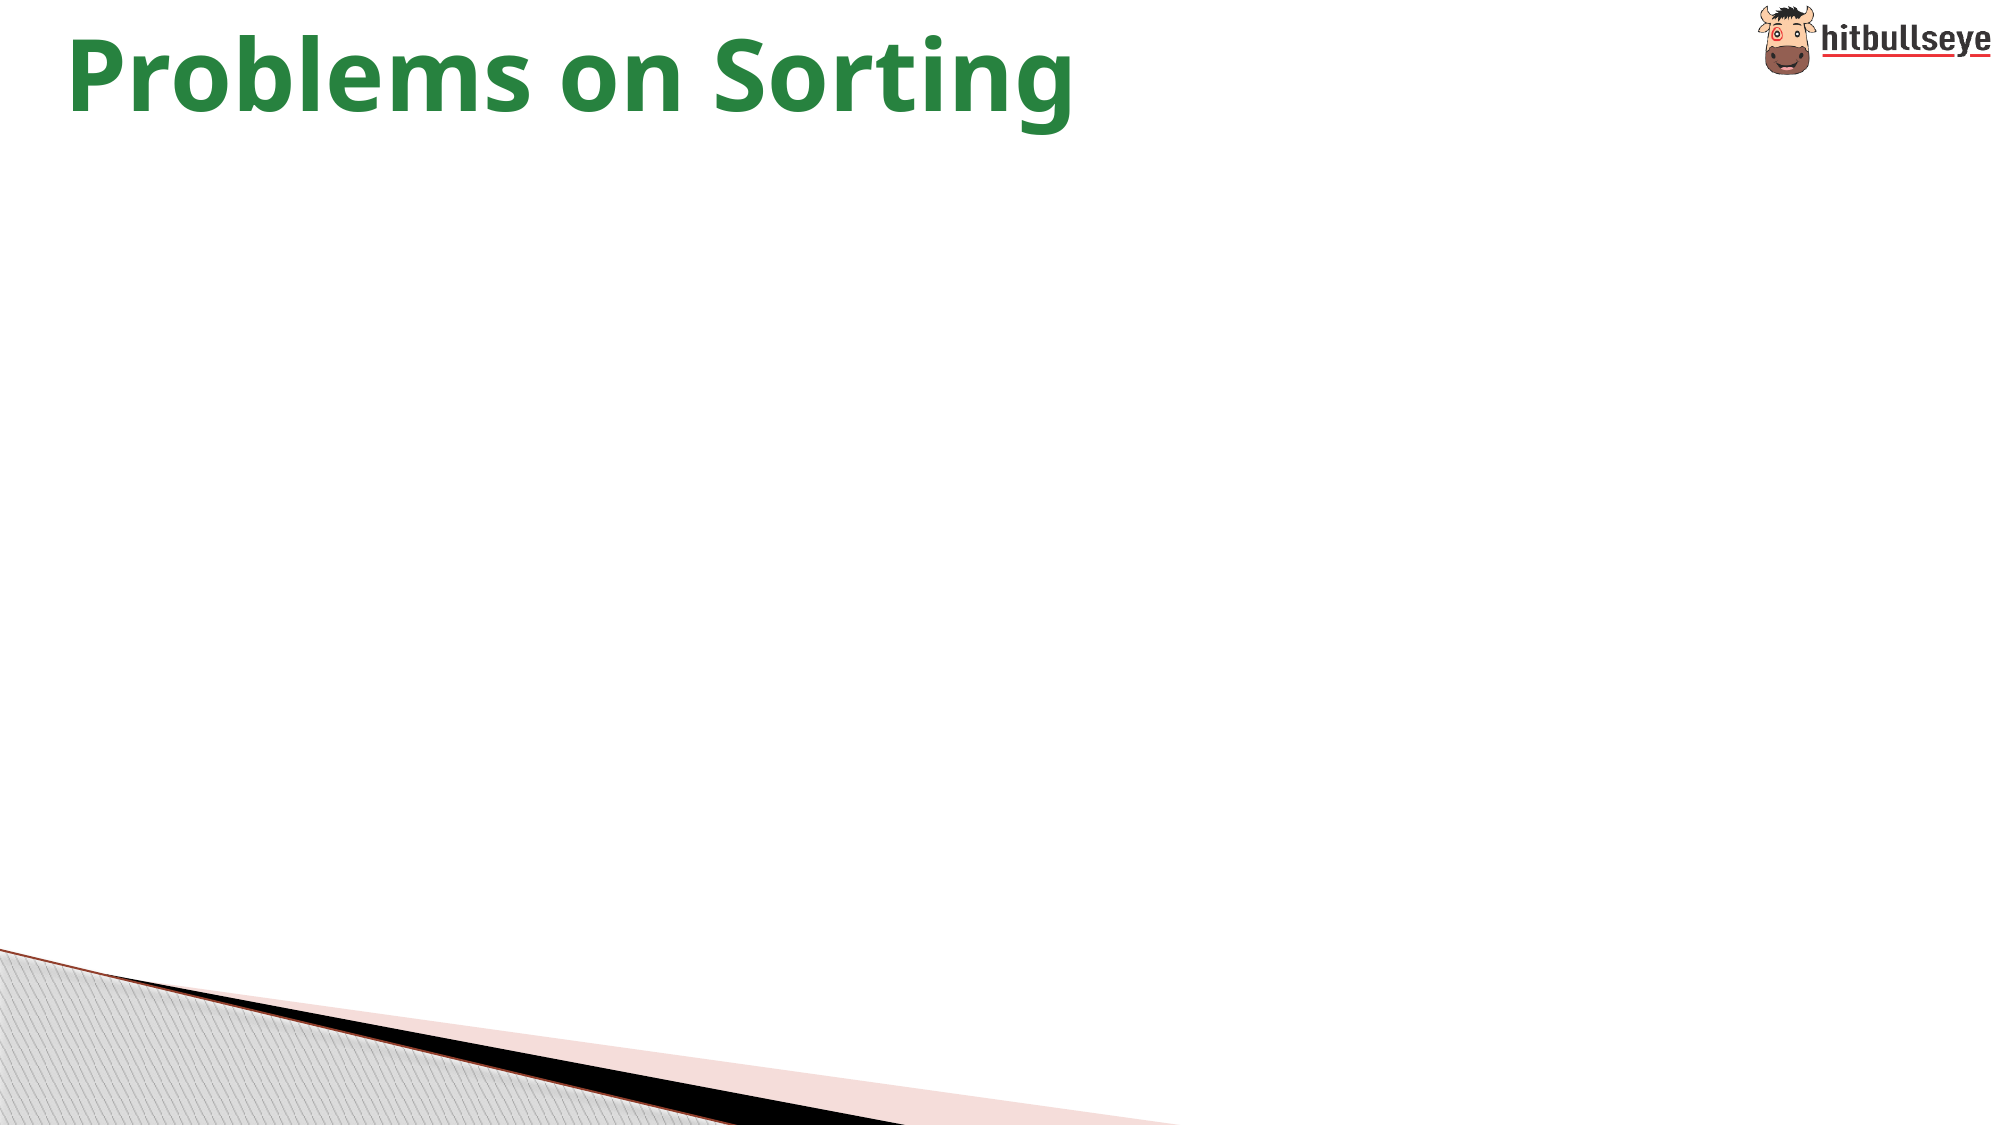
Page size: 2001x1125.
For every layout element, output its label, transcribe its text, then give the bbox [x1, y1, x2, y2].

text_box Problems on Sorting [49, 3, 1951, 139]
picture [1748, 0, 2000, 81]
